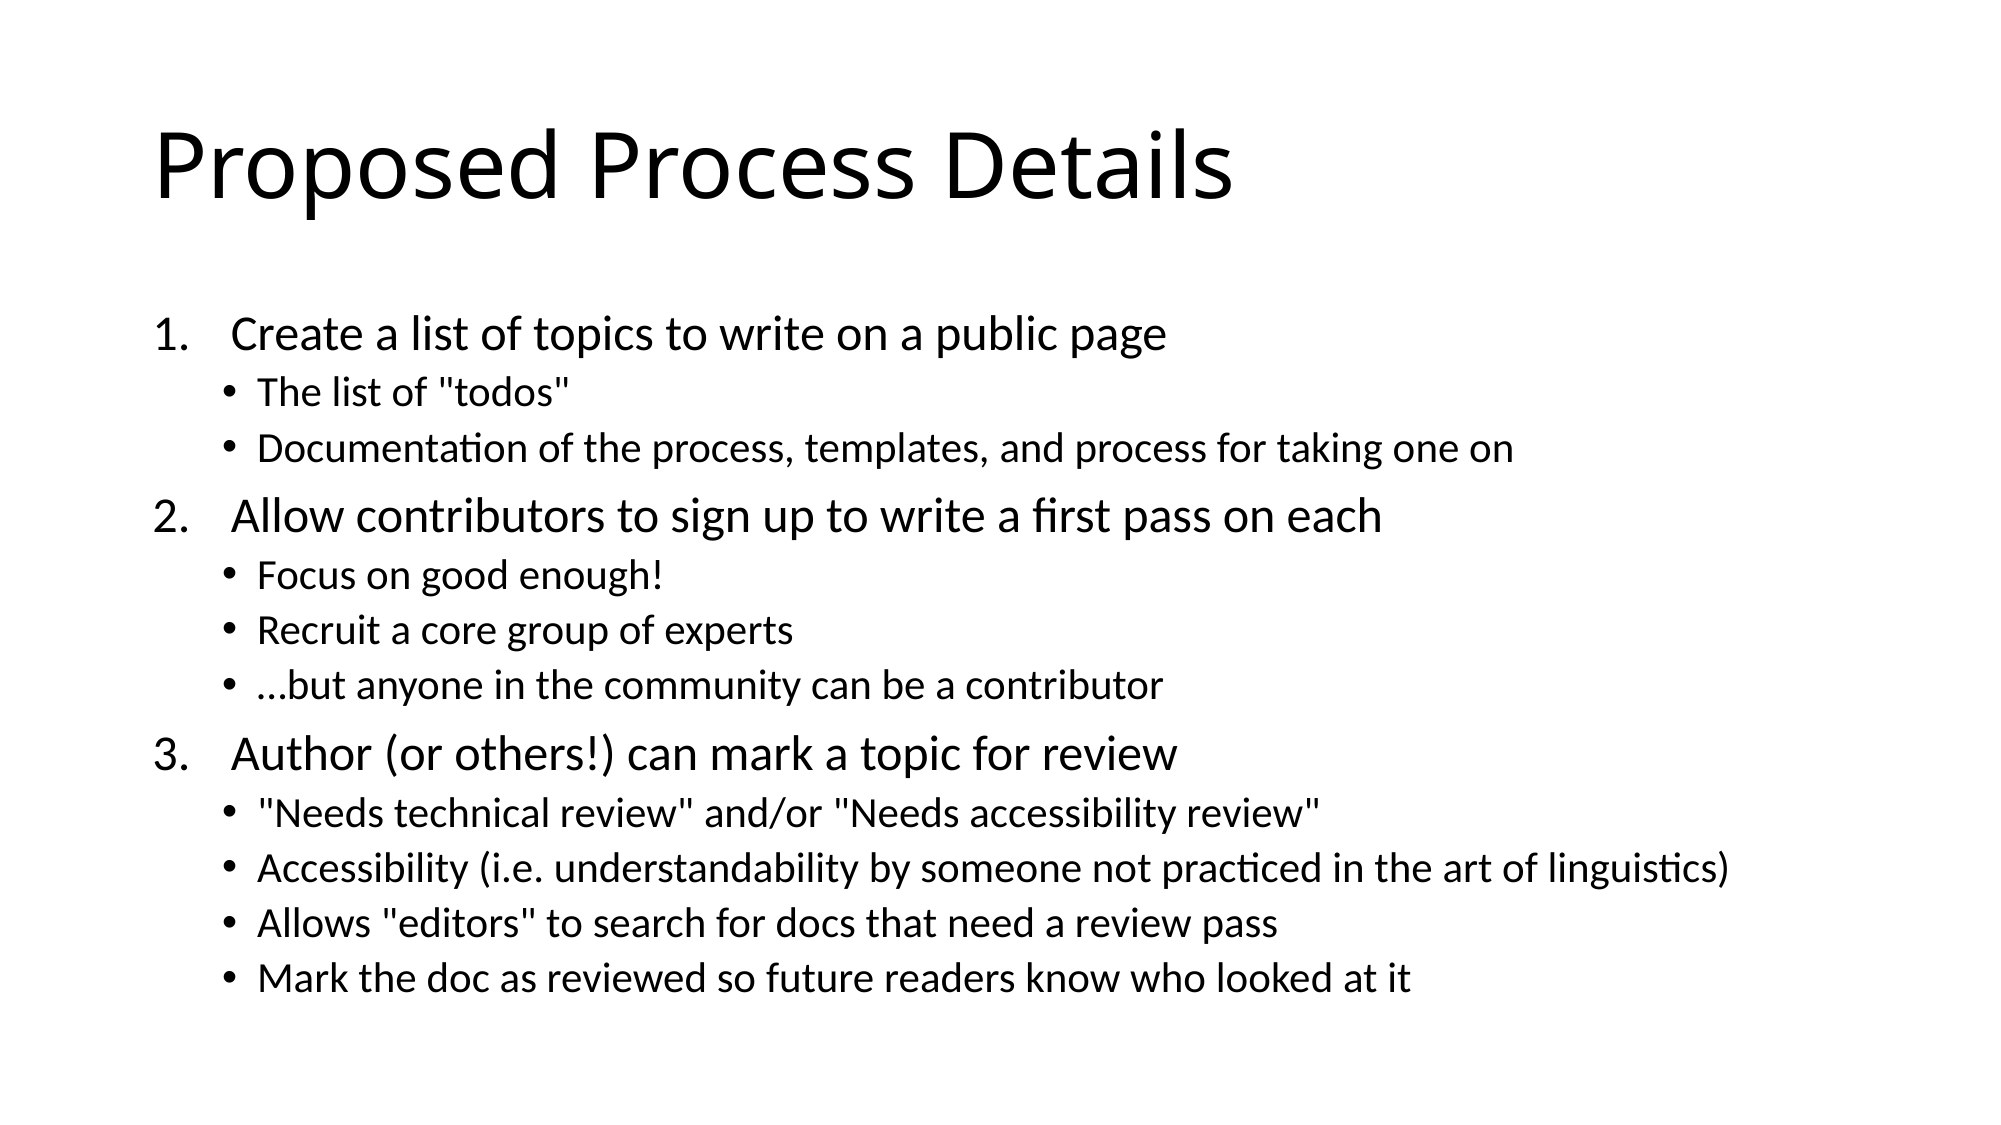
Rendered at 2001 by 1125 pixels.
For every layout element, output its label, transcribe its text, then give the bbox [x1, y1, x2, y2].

title Proposed Process Details [137, 59, 1863, 278]
list Create a list of topics to write on a public page The list of "todos" Documentation of the process, templates, and process for taking one on Allow contributors to sign up to write a first pass on each Focus on good enough! Recruit a core group of experts …but anyone in the community can be a contributor Author (or others!) can mark a topic for review "Needs technical review" and/or "Needs accessibility review" Accessibility (i.e. understandability by someone not practiced in the art of linguistics) Allows "editors" to search for docs that need a review pass Mark the doc as reviewed so future readers know who looked at it [137, 299, 1863, 1014]
